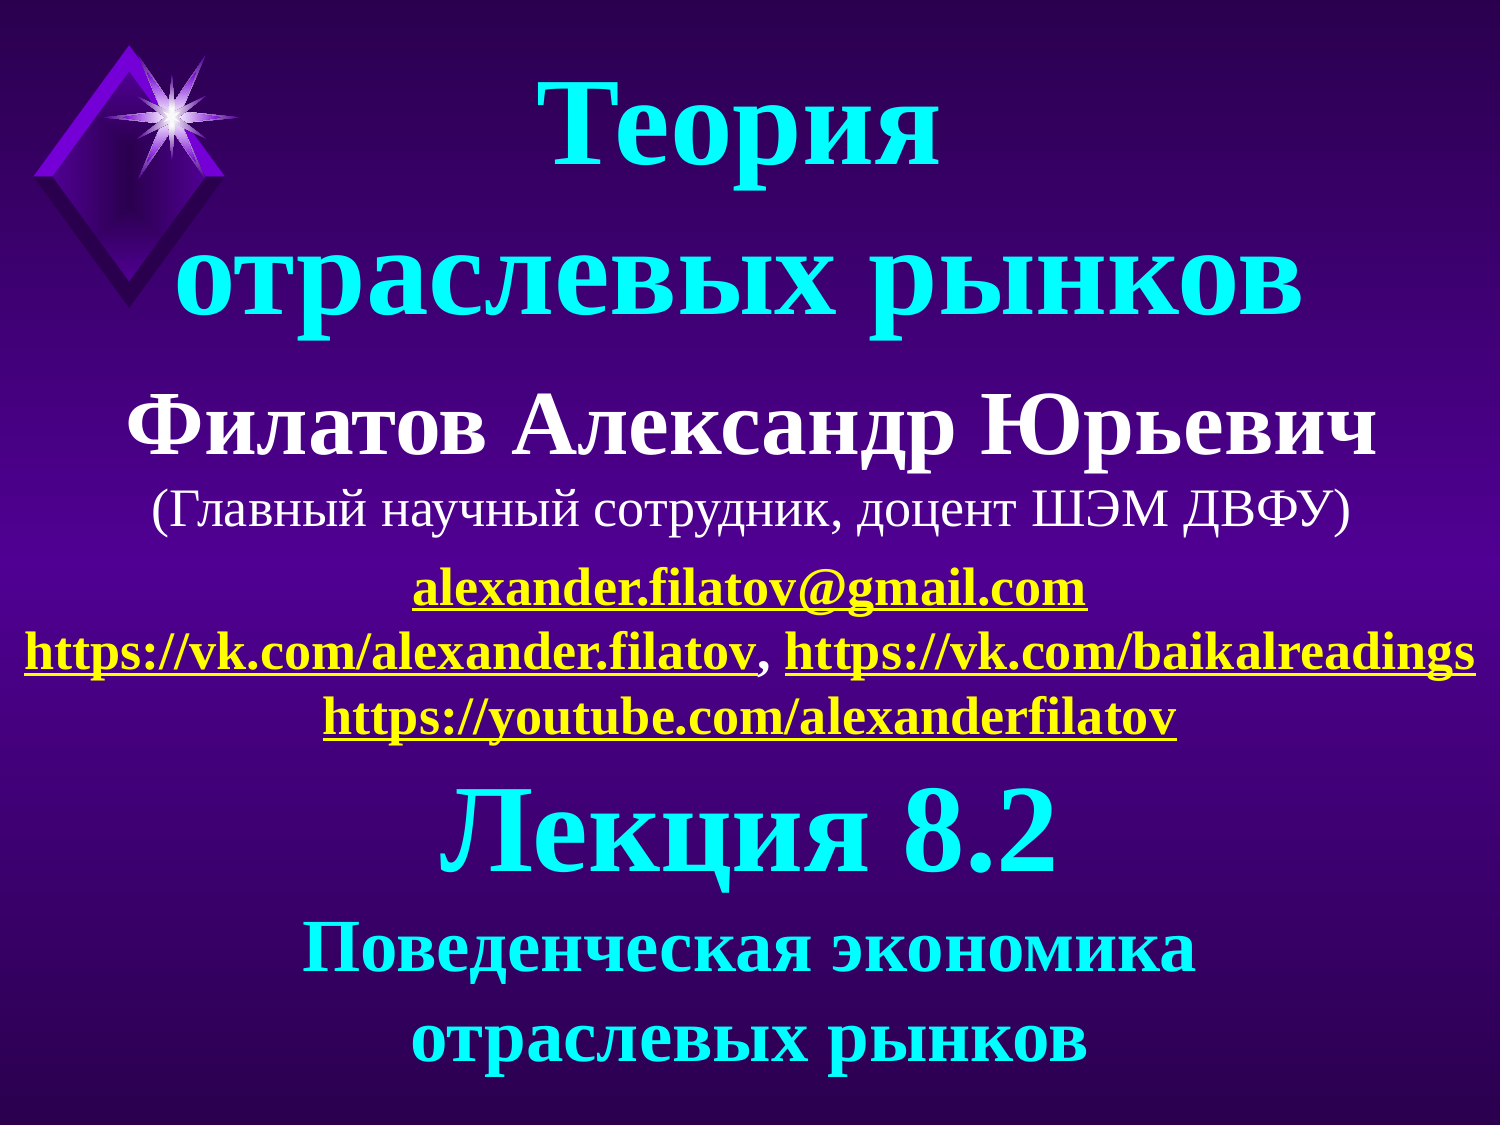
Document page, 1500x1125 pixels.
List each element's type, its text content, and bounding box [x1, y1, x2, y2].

text_box alexander.filatov@gmail.com https://vk.com/alexander.filatov, https://vk.com/baikalreadings https://youtube.com/alexanderfilatov [0, 543, 1500, 754]
text_box Теория отраслевых рынков [0, 31, 1479, 347]
text_box Филатов Александр Юрьевич (Главный научный сотрудник, доцент ШЭМ ДВФУ) [67, 355, 1438, 543]
text_box Лекция 8.2 Поведенческая экономика отраслевых рынков [0, 754, 1500, 1084]
